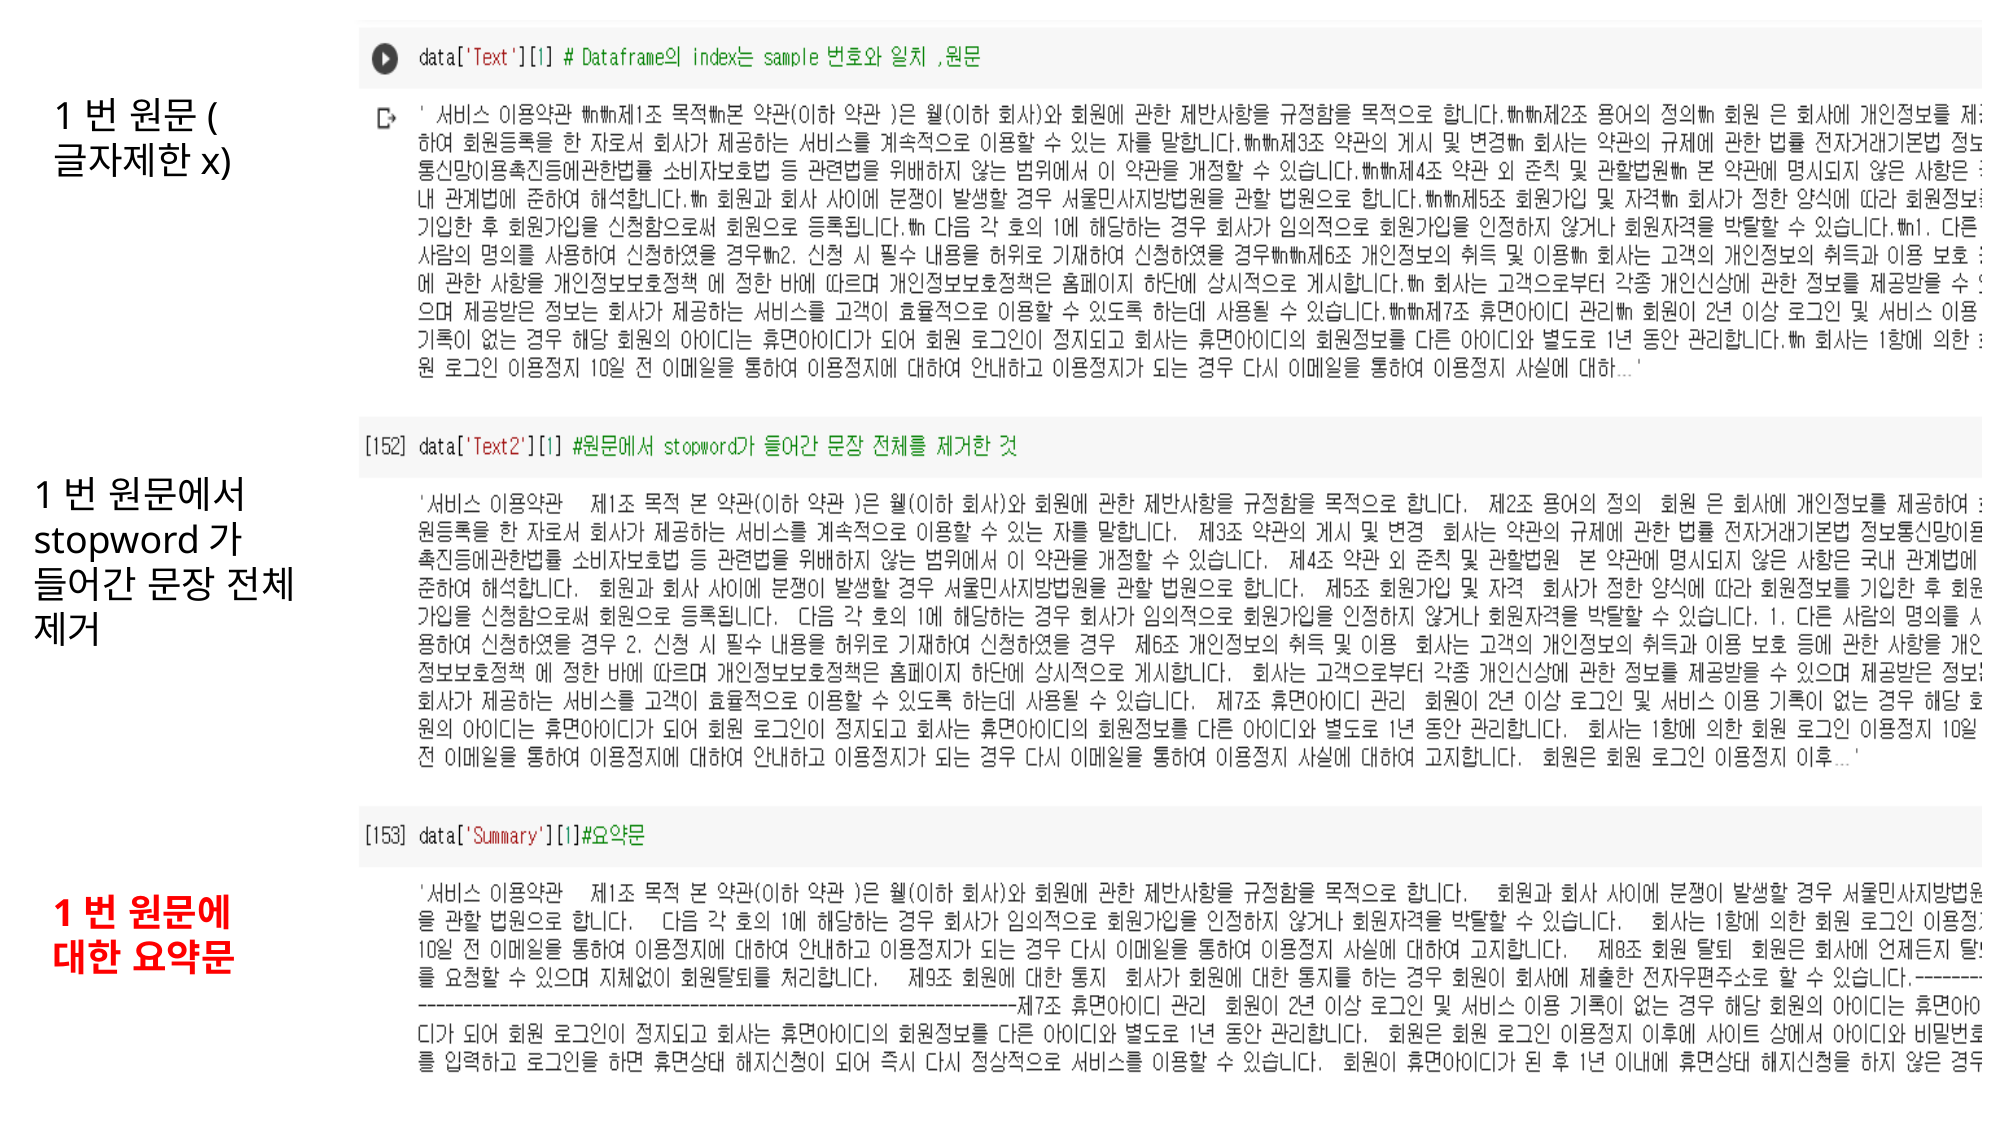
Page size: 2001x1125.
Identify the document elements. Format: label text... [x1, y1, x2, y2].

text_box 1번 원문(글자제한x) [38, 84, 325, 190]
text_box 1번 원문에서 stopword가 들어간 문장 전체 제거 [18, 463, 335, 659]
text_box 1번 원문에 대한 요약문 [38, 881, 315, 987]
picture [354, 20, 1982, 1080]
